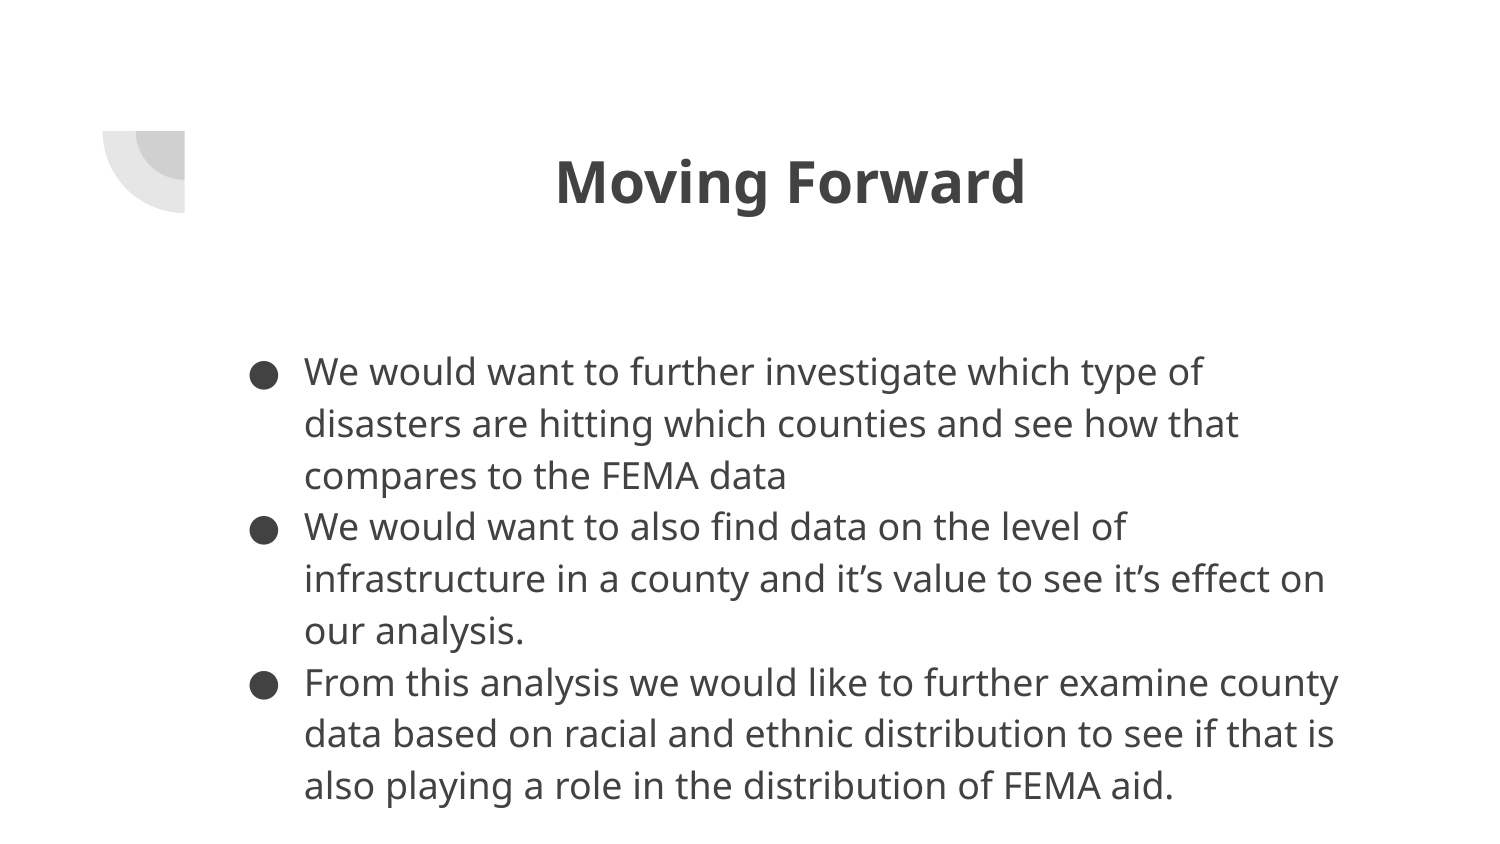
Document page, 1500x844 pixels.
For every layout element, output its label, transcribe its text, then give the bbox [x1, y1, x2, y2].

title Moving Forward [213, 98, 1368, 263]
list We would want to further investigate which type of disasters are hitting which counties and see how that compares to the FEMA data We would want to also find data on the level of infrastructure in a county and it’s value to see it’s effect on our analysis. From this analysis we would like to further examine county data based on racial and ethnic distribution to see if that is also playing a role in the distribution of FEMA aid. [213, 326, 1368, 744]
